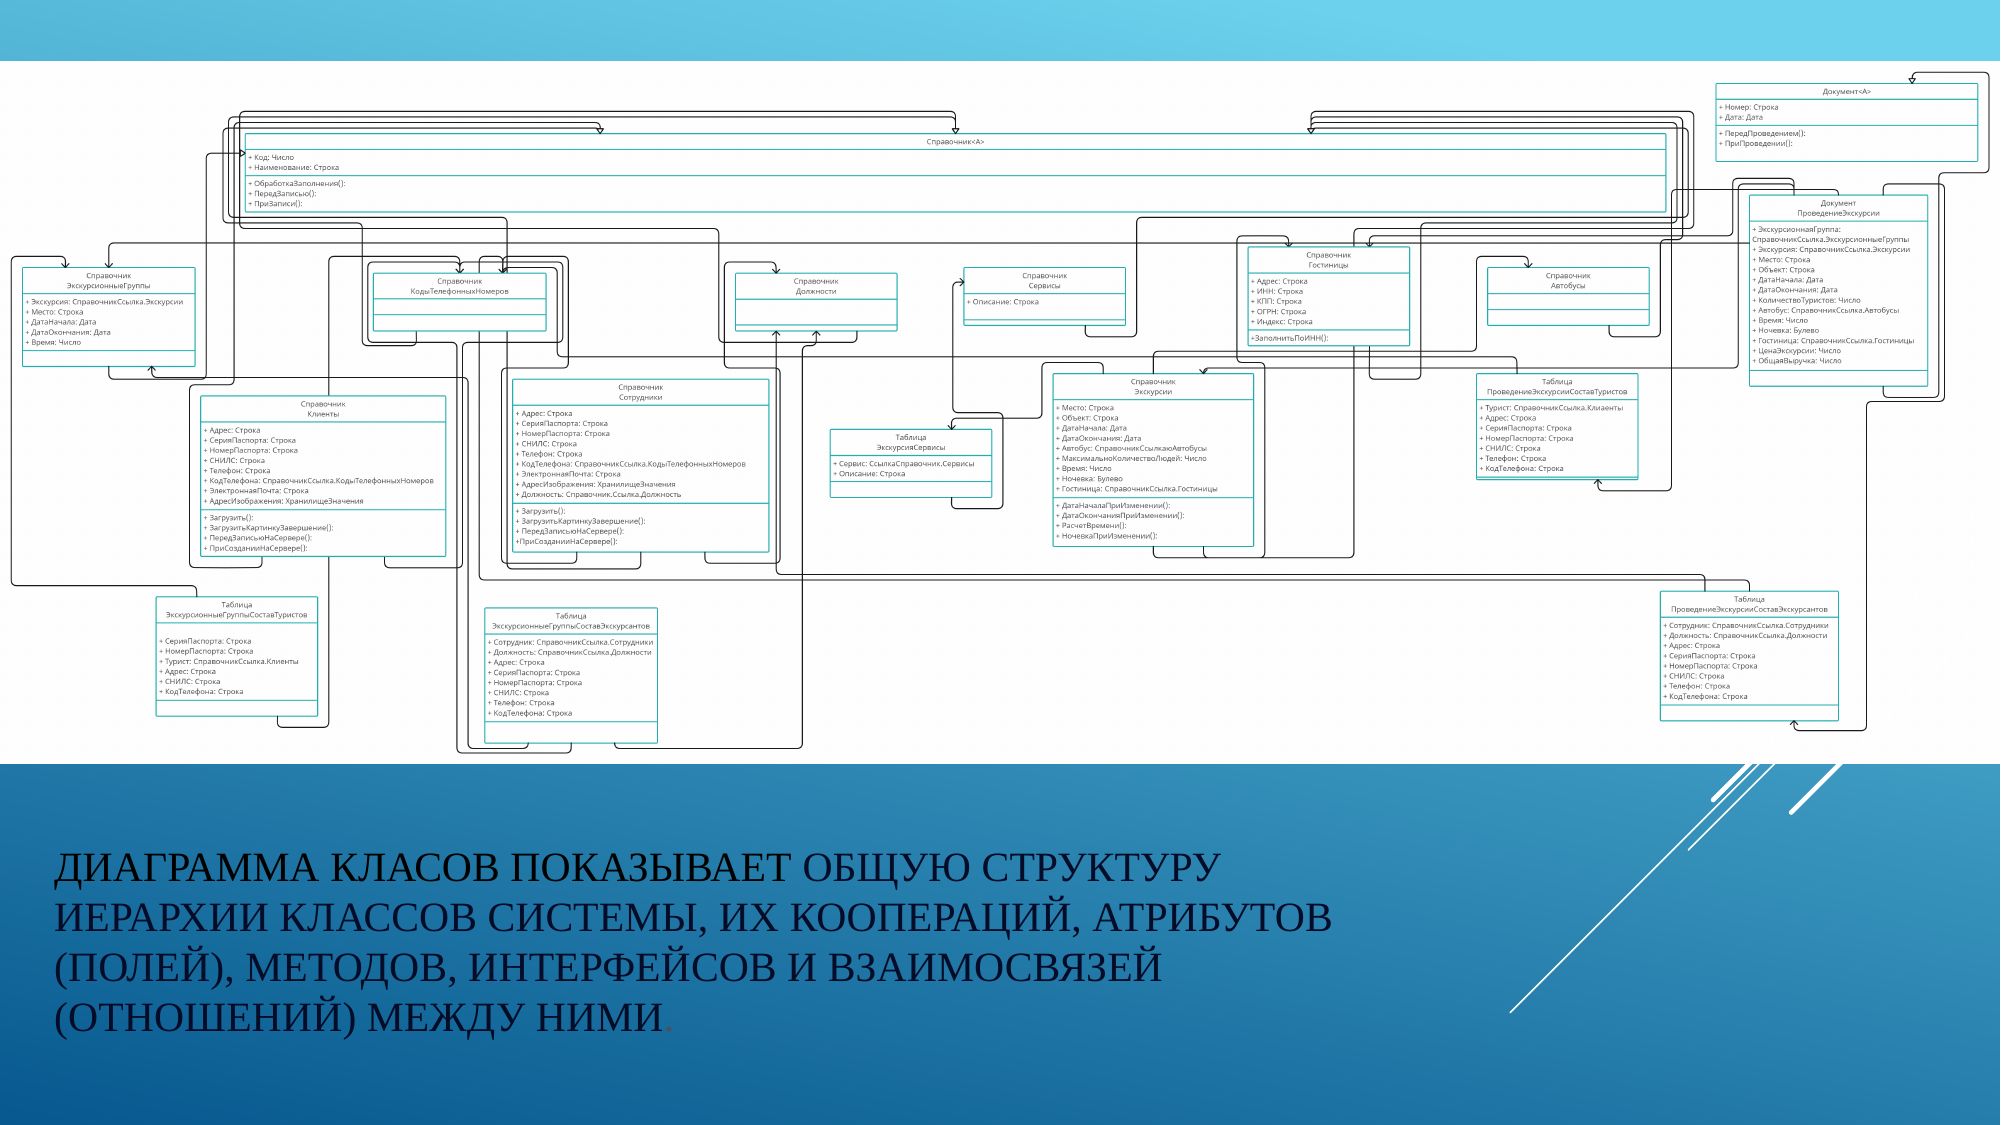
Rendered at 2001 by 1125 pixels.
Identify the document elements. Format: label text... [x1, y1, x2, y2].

title ДИАГРАММА КЛАСОВ показывает общую структуру иерархии классов системы, их коопераций, атрибутов (полей), методов, интерфейсов и взаимосвязей (отношений) между ними. [39, 816, 1440, 1064]
picture [0, 61, 2000, 764]
